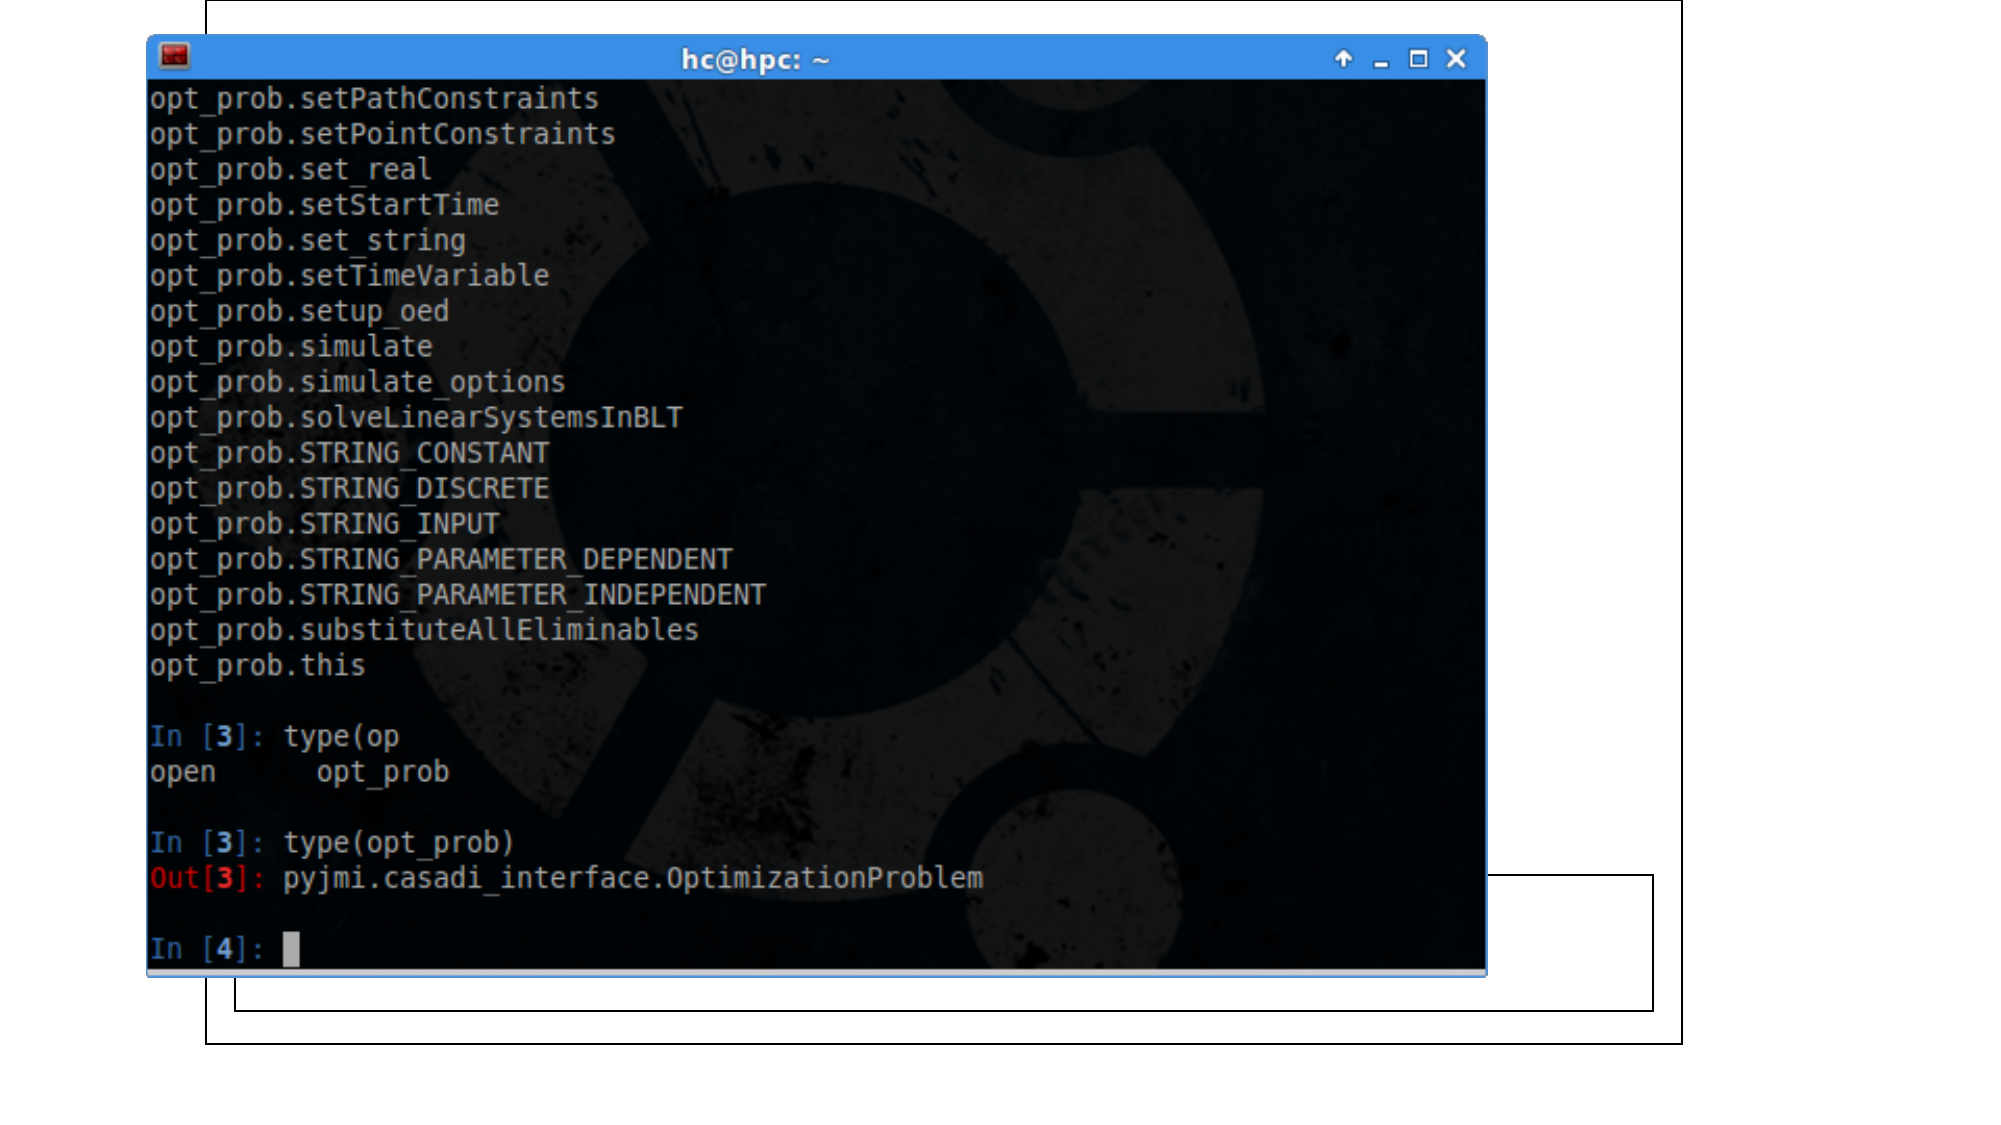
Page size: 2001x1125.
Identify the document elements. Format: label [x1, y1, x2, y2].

text_box [205, 0, 1683, 1045]
picture [146, 34, 1488, 979]
text_box [234, 874, 1654, 1012]
